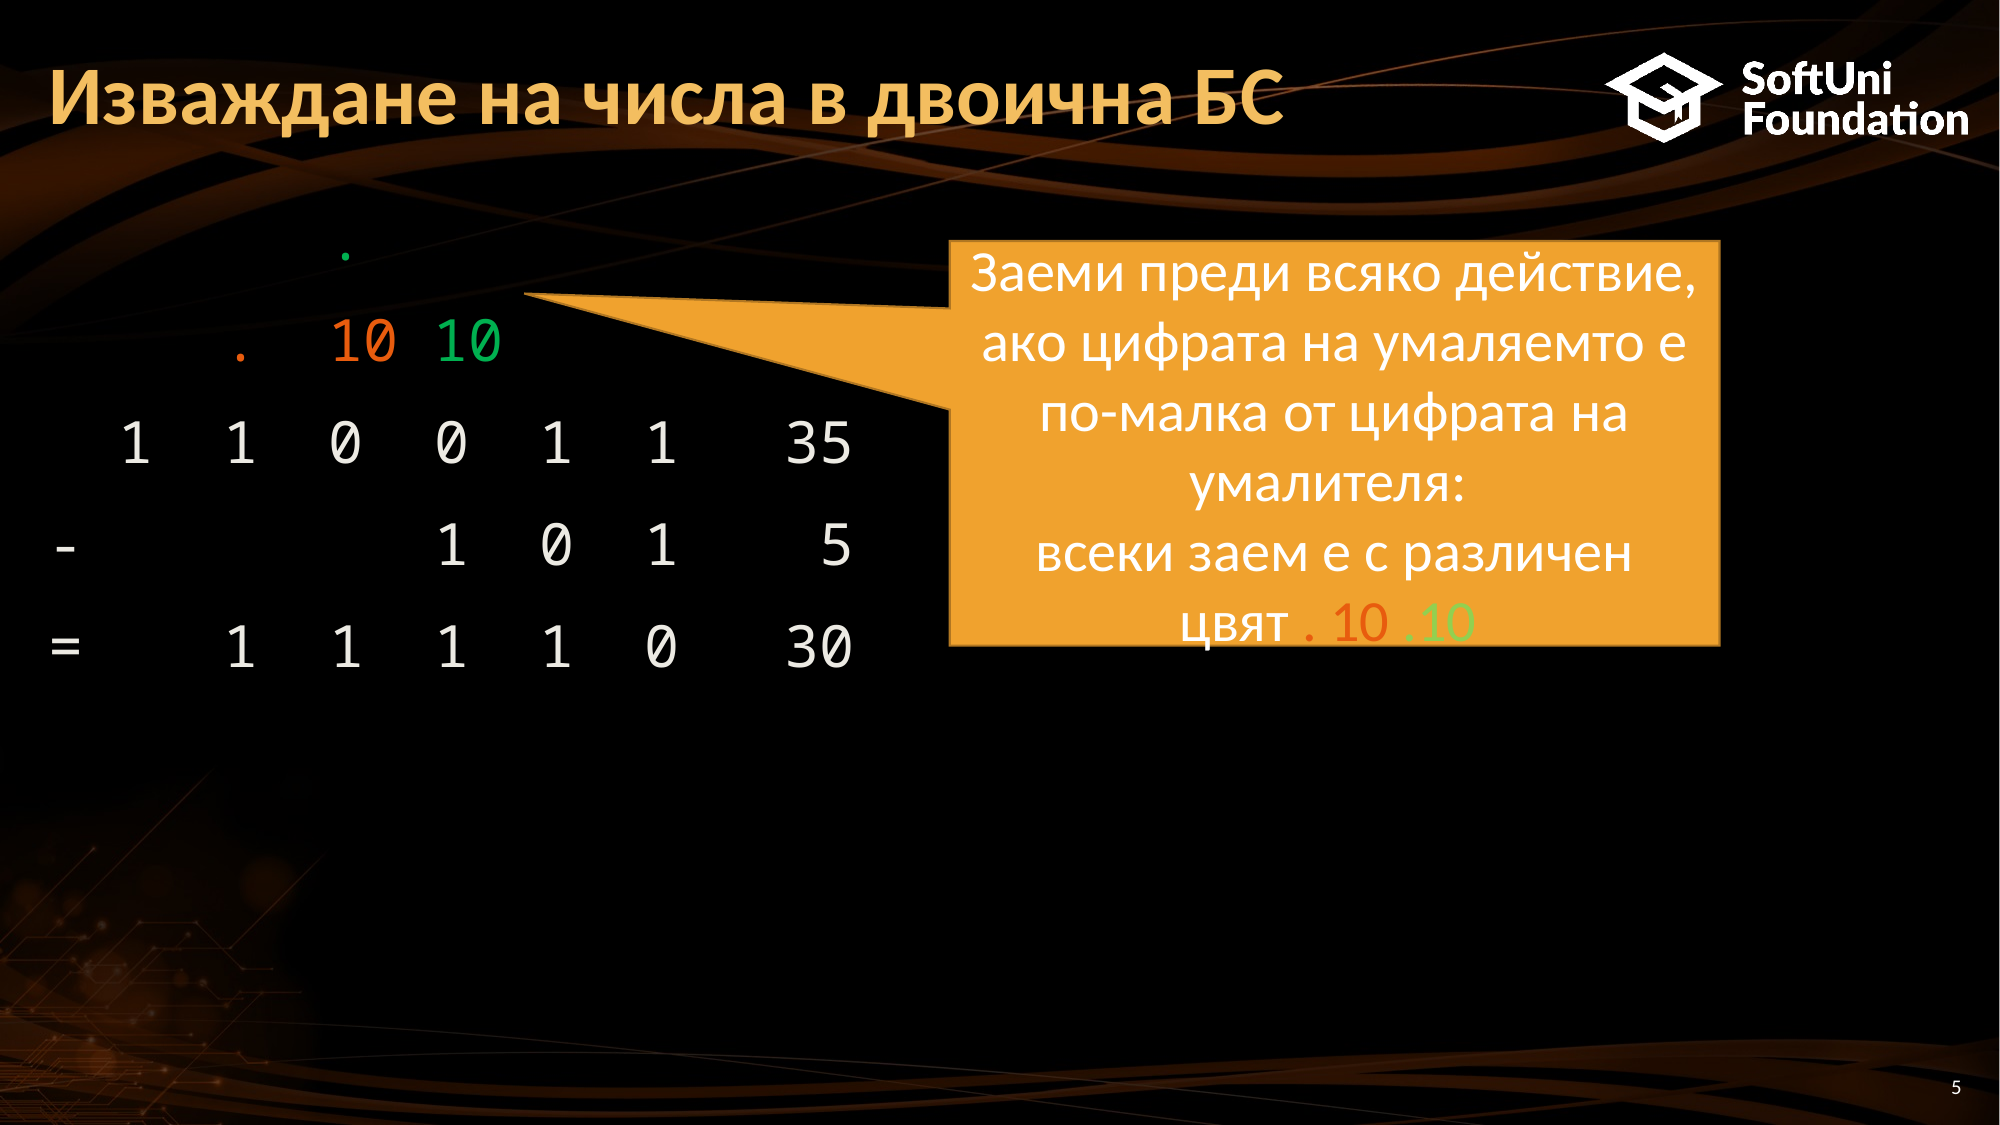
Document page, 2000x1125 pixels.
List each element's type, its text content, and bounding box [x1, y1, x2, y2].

picture [0, 0, 2000, 1125]
list . . 10 10 1 1 0 0 1 1 35 - 1 0 1 5 = 1 1 1 1 0 30 [31, 188, 1968, 1103]
text_box Заеми преди всяко действие, ако цифрата на умаляемто е по-малка от цифрата на умалителя: всеки заем е с различен цвят . 10 .10 [523, 239, 1721, 647]
title Изваждане на числа в двоична БС [30, 6, 1602, 189]
